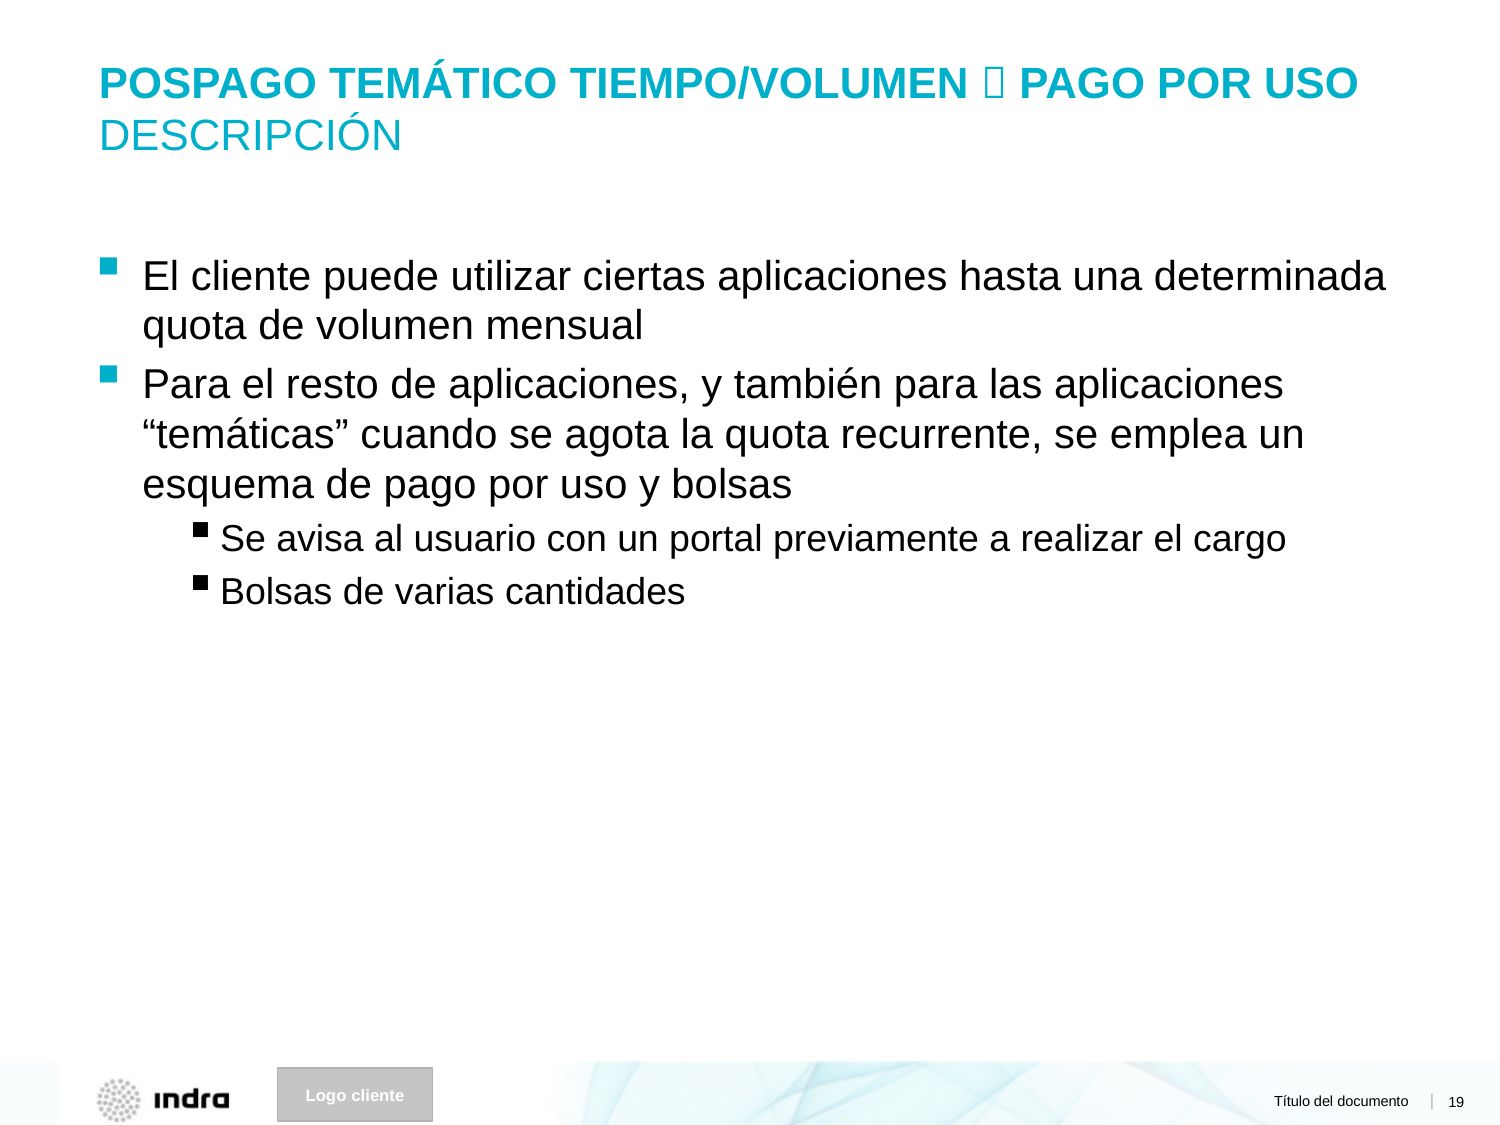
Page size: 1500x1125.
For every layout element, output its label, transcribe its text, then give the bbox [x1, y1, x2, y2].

list El cliente puede utilizar ciertas aplicaciones hasta una determinada quota de volumen mensual Para el resto de aplicaciones, y también para las aplicaciones “temáticas” cuando se agota la quota recurrente, se emplea un esquema de pago por uso y bolsas Se avisa al usuario con un portal previamente a realizar el cargo Bolsas de varias cantidades [79, 240, 1447, 620]
title POSPAGO TEMÁTICO TIEMPO/VOLUMEN  PAGO POR USO Descripción [83, 47, 1447, 240]
picture [0, 1060, 1500, 1125]
